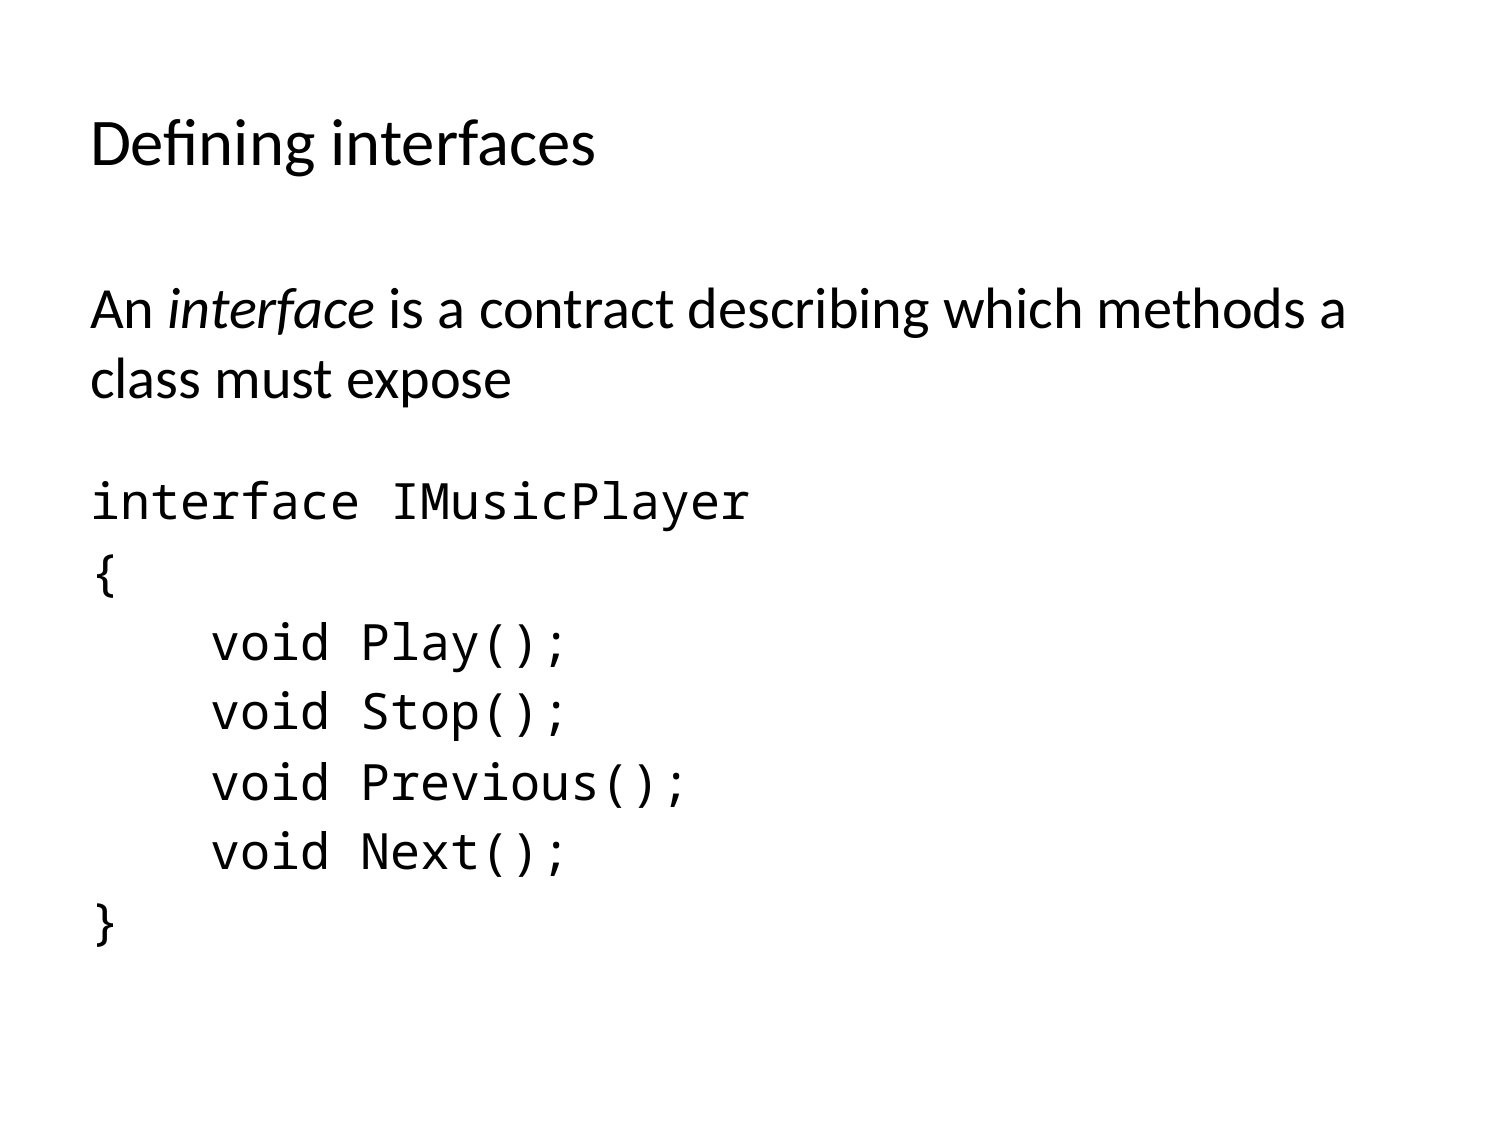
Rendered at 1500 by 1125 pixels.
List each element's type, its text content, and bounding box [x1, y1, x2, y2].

list An interface is a contract describing which methods a class must expose interface IMusicPlayer { void Play(); void Stop(); void Previous(); void Next(); } [75, 262, 1425, 1005]
title Defining interfaces [75, 45, 1425, 233]
